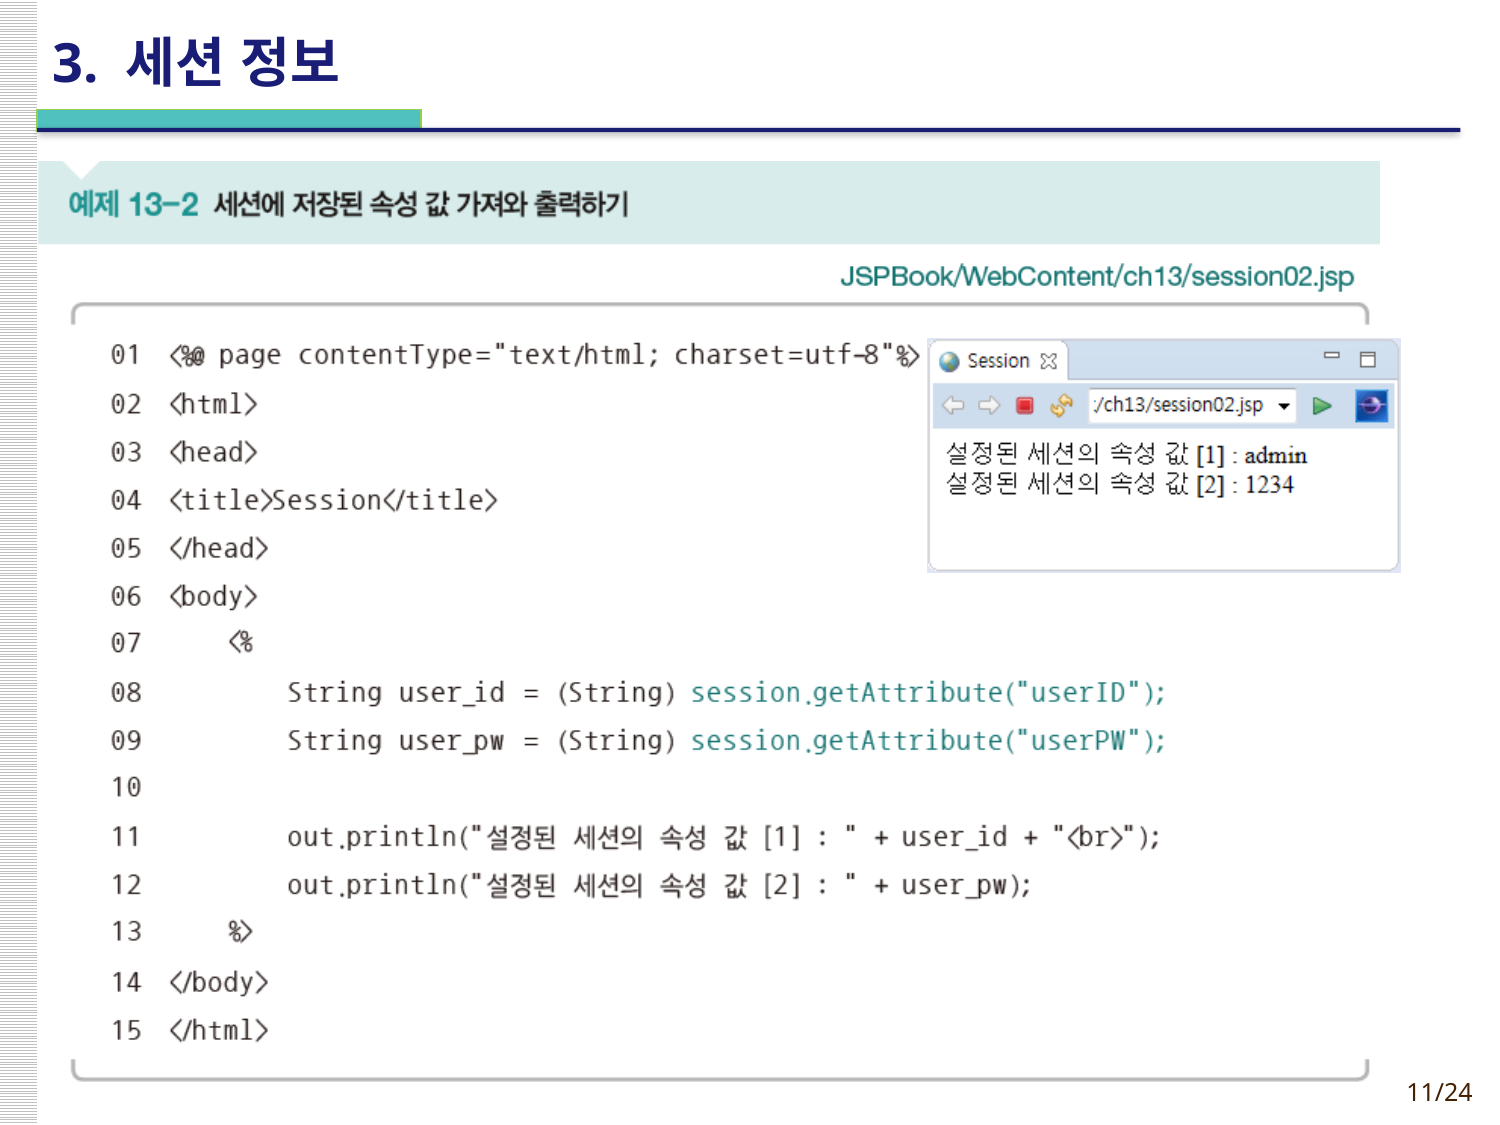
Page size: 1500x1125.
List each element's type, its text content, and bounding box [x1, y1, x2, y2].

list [926, 337, 1401, 573]
picture [36, 161, 1380, 247]
title 3. 세션 정보 [37, 13, 1278, 109]
picture [52, 255, 1380, 1091]
